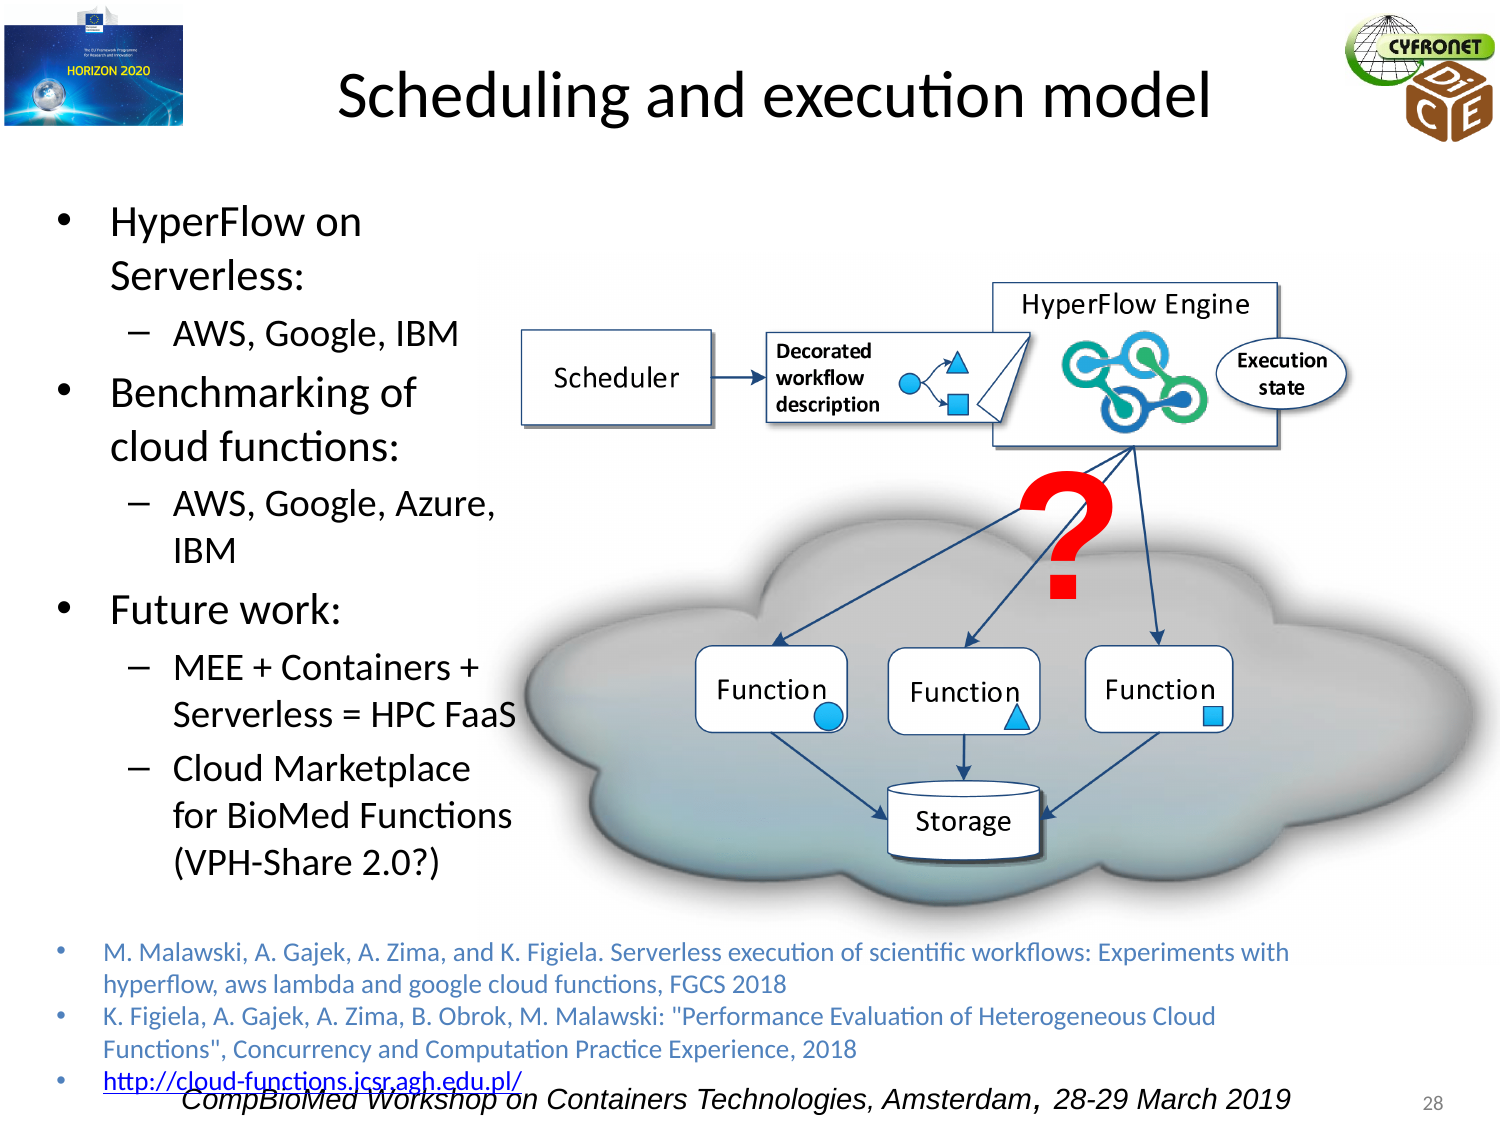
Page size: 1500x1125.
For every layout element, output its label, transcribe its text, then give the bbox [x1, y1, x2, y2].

text_box M. Malawski, A. Gajek, A. Zima, and K. Figiela. Serverless execution of scientific workflows: Experiments with hyperflow, aws lambda and google cloud functions, FGCS 2018 K. Figiela, A. Gajek, A. Zima, B. Obrok, M. Malawski: "Performance Evaluation of Heterogeneous Cloud Functions", Concurrency and Computation Practice Experience, 2018 http://cloud-functions.icsr.agh.edu.pl/ [41, 941, 1324, 1125]
text_box Scheduling and execution model [222, 0, 1329, 185]
list HyperFlow on Serverless: AWS, Google, IBM Benchmarking of cloud functions: AWS, Google, Azure, IBM Future work: MEE + Containers + Serverless = HPC FaaS Cloud Marketplace for BioMed Functions (VPH-Share 2.0?) [41, 184, 540, 941]
picture [1345, 13, 1495, 144]
picture [476, 252, 1500, 965]
